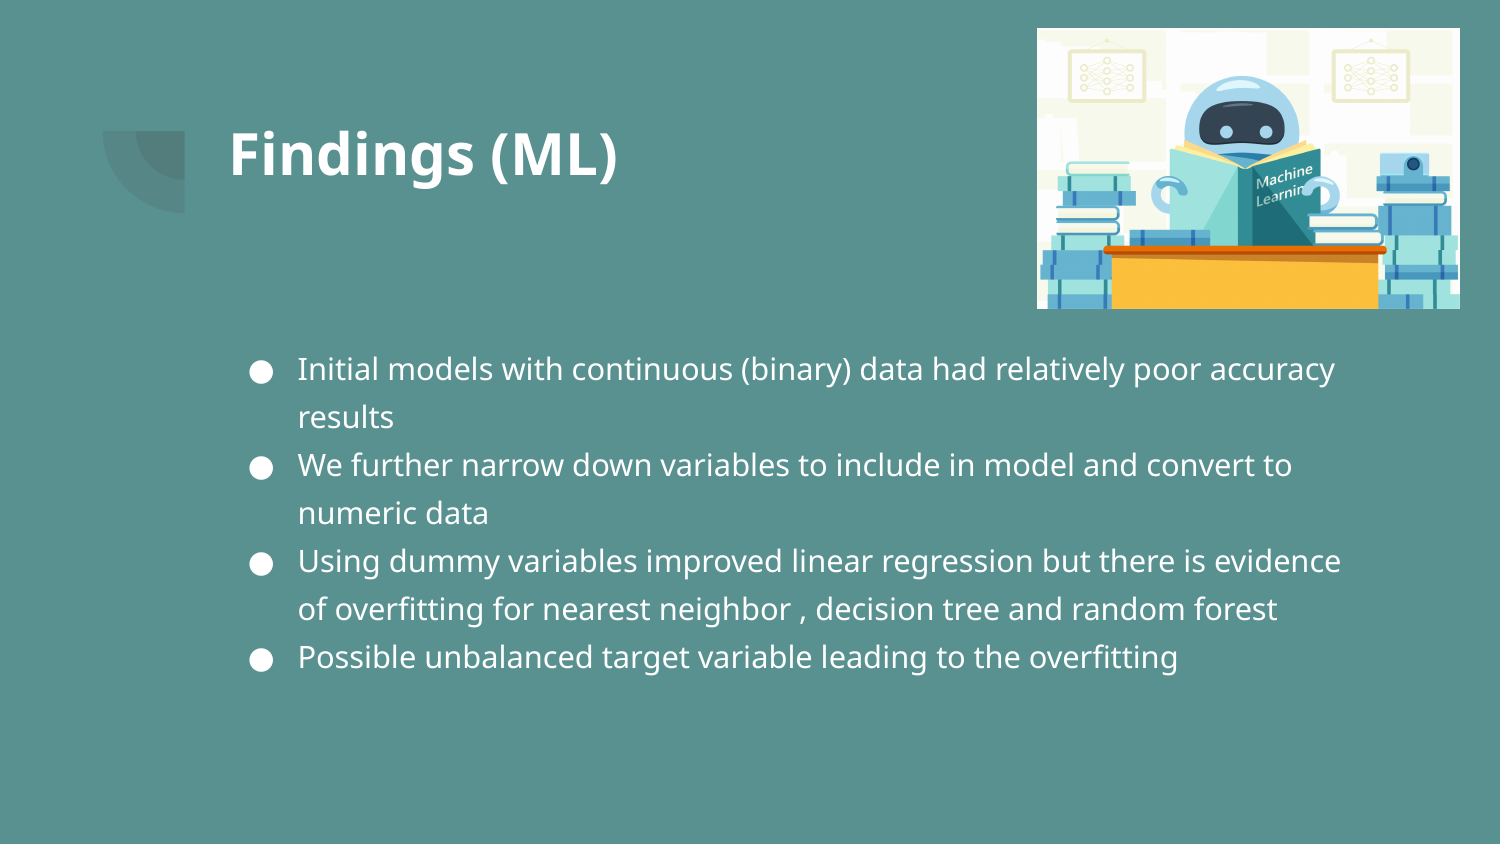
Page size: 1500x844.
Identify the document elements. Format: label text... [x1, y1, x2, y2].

picture [1037, 28, 1461, 310]
title Findings (ML) [213, 98, 1032, 263]
list Initial models with continuous (binary) data had relatively poor accuracy results We further narrow down variables to include in model and convert to numeric data Using dummy variables improved linear regression but there is evidence of overfitting for nearest neighbor , decision tree and random forest Possible unbalanced target variable leading to the overfitting [213, 326, 1368, 744]
